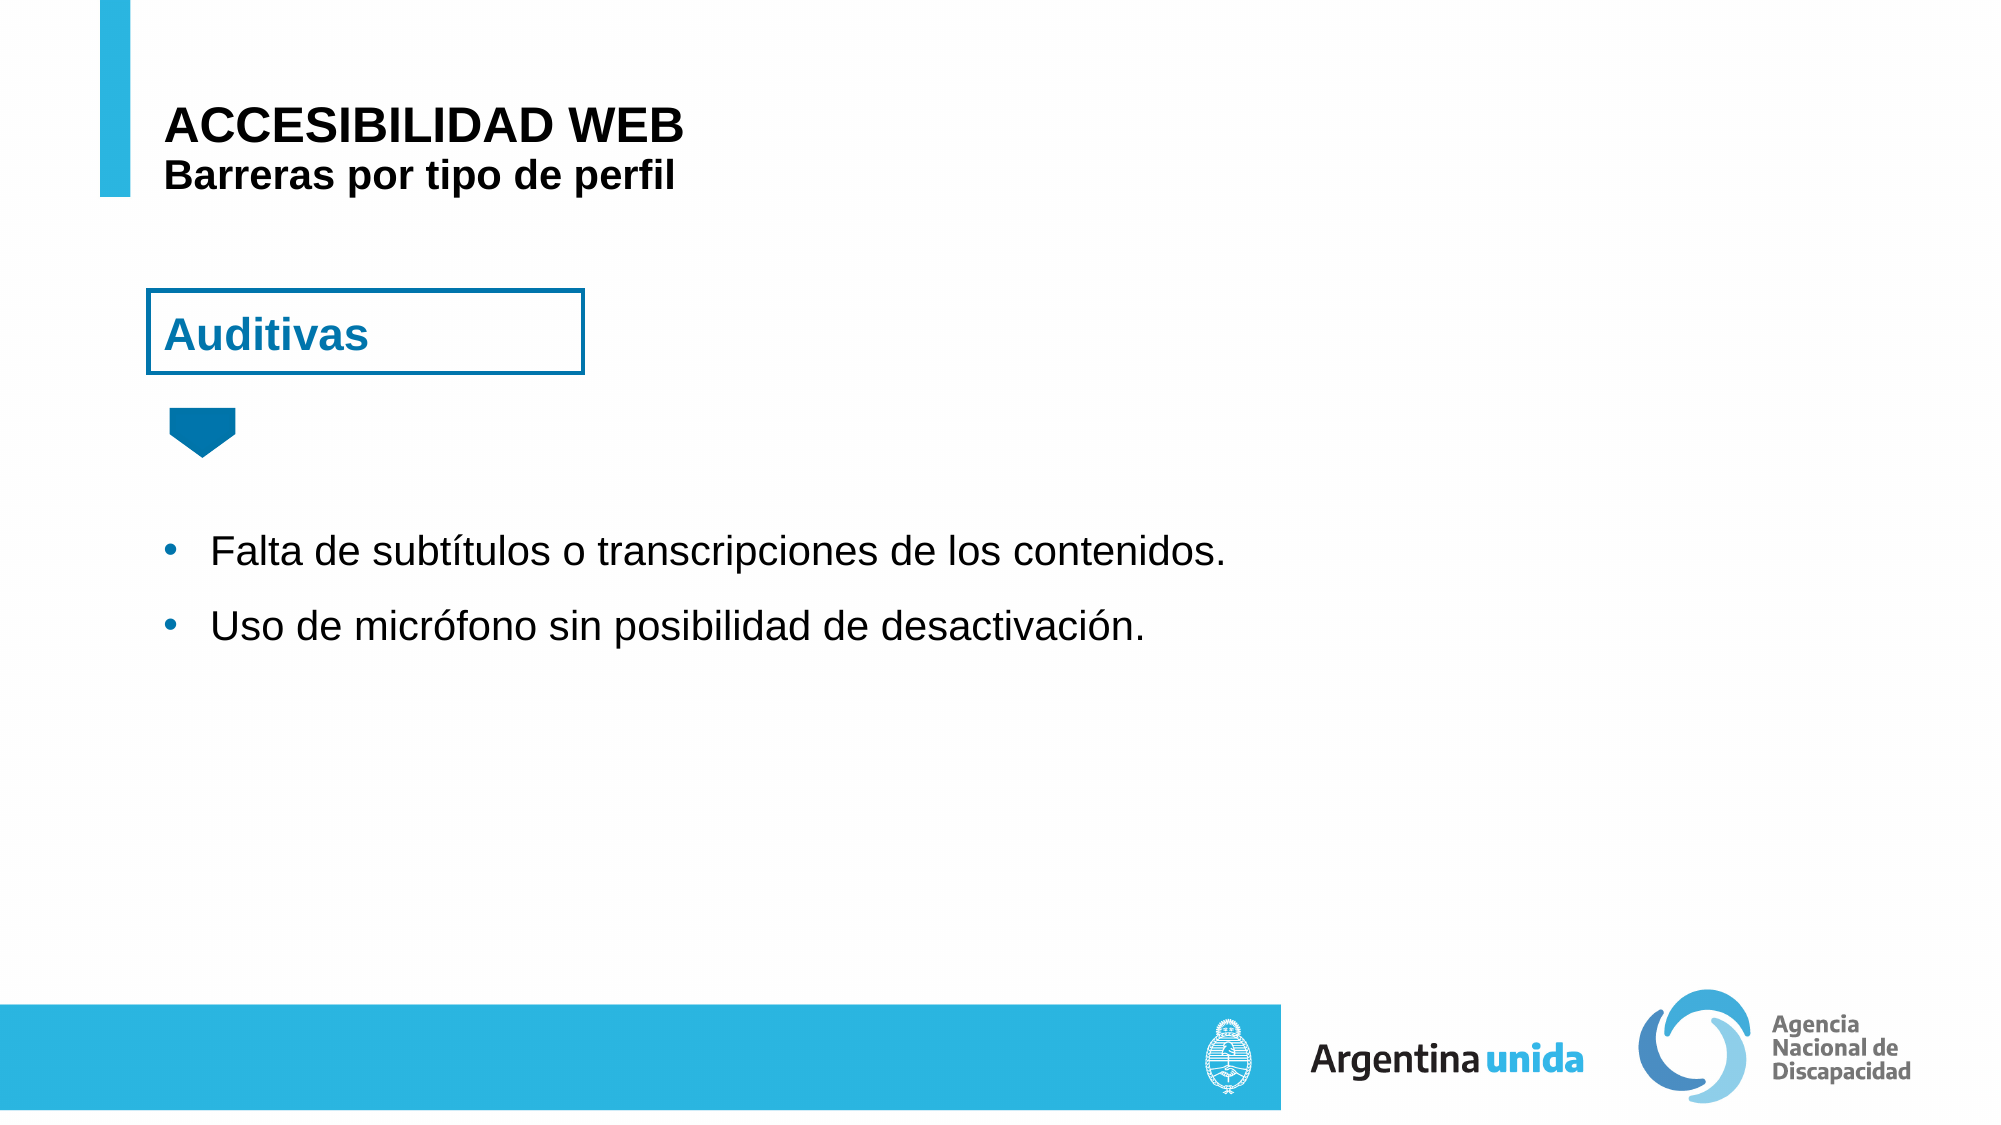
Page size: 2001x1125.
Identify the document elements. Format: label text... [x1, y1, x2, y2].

title ACCESIBILIDAD WEB Barreras por tipo de perfil [148, 80, 1874, 218]
text_box Falta de subtítulos o transcripciones de los contenidos. Uso de micrófono sin posibilidad de desactivación. [148, 491, 1747, 657]
text_box Auditivas [148, 289, 584, 374]
picture [0, 0, 2001, 1125]
text_box [172, 410, 233, 455]
